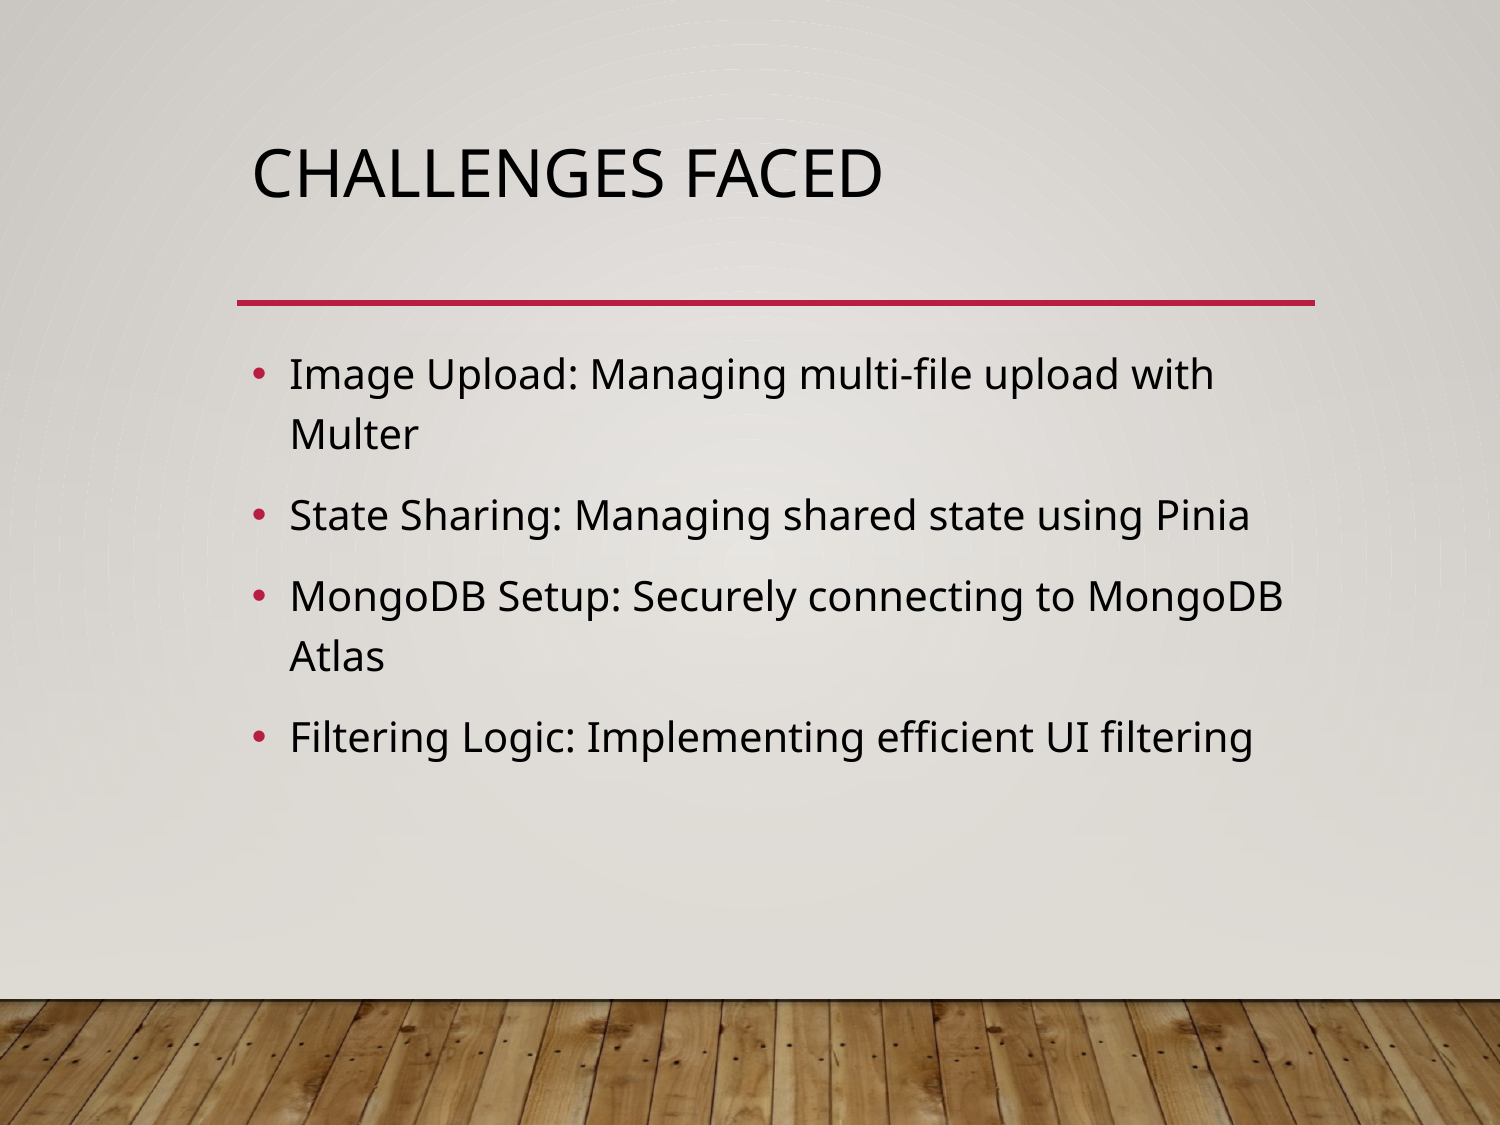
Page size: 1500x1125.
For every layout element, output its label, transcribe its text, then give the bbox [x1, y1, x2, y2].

picture [0, 999, 1500, 1125]
list Image Upload: Managing multi-file upload with Multer State Sharing: Managing shared state using Pinia MongoDB Setup: Securely connecting to MongoDB Atlas Filtering Logic: Implementing efficient UI filtering [236, 330, 1315, 897]
title Challenges Faced [236, 131, 1315, 305]
